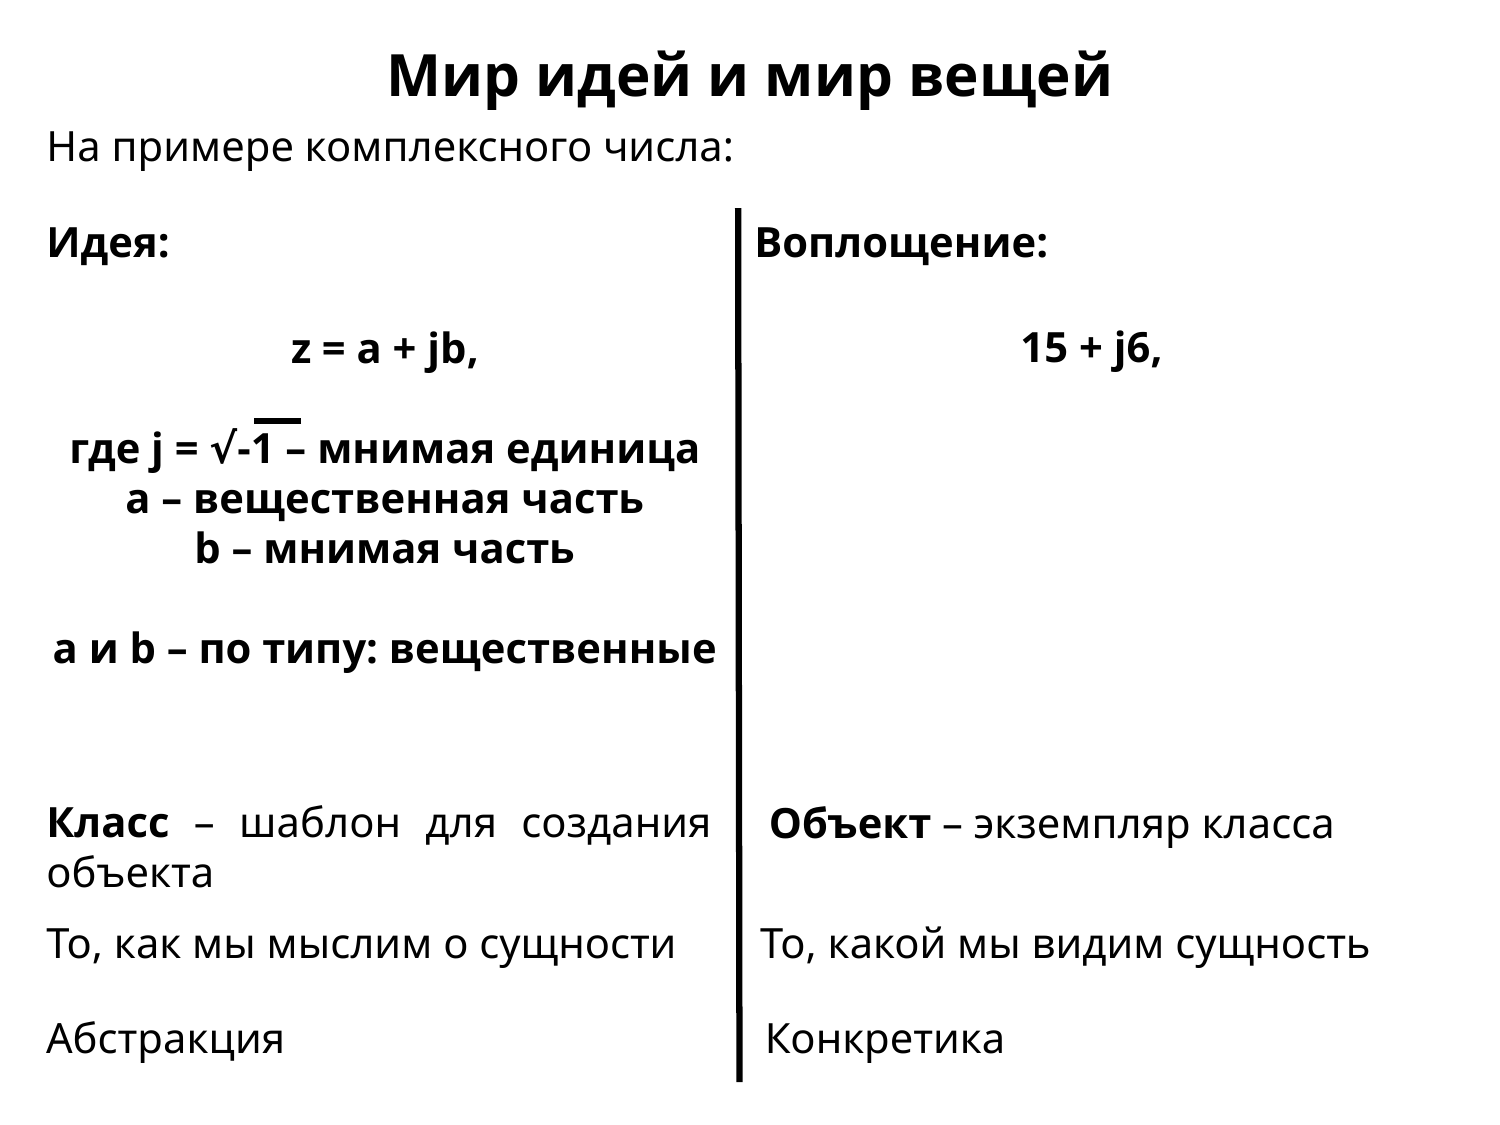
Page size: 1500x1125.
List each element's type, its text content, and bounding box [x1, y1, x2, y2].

text_box Идея: [31, 208, 736, 273]
text_box То, как мы мыслим о сущности [31, 909, 727, 975]
text_box Объект – экземпляр класса [754, 789, 1449, 855]
text_box Мир идей и мир вещей [17, 30, 1483, 116]
text_box На примере комплексного числа: [31, 112, 1450, 178]
text_box То, какой мы видим сущность [745, 909, 1441, 975]
text_box Воплощение: [740, 208, 1447, 273]
text_box z = a + jb, где j = √-1 – мнимая единица a – вещественная часть b – мнимая часть a и b – по типу: вещественные [31, 314, 732, 680]
text_box 15 + j6, [745, 313, 1445, 378]
text_box Класс – шаблон для создания объекта [31, 788, 727, 904]
text_box Конкретика [750, 1004, 1445, 1070]
text_box Абстракция [31, 1004, 726, 1070]
